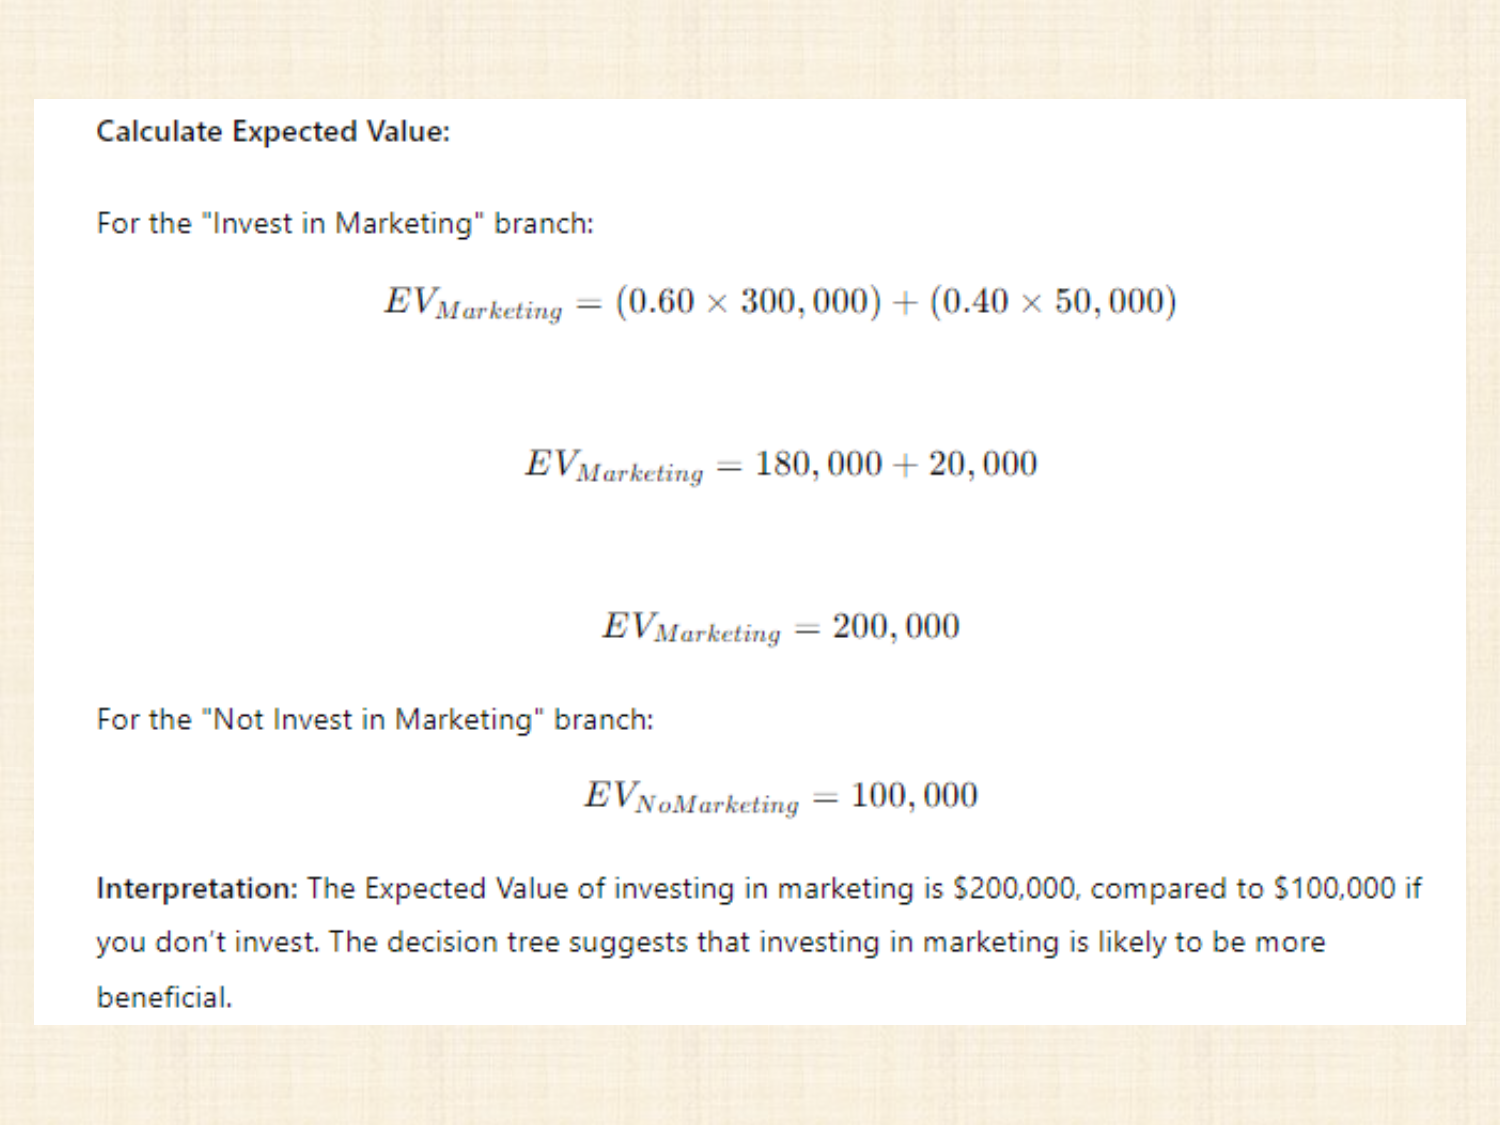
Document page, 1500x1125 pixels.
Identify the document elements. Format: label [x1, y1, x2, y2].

picture [34, 99, 1466, 1026]
